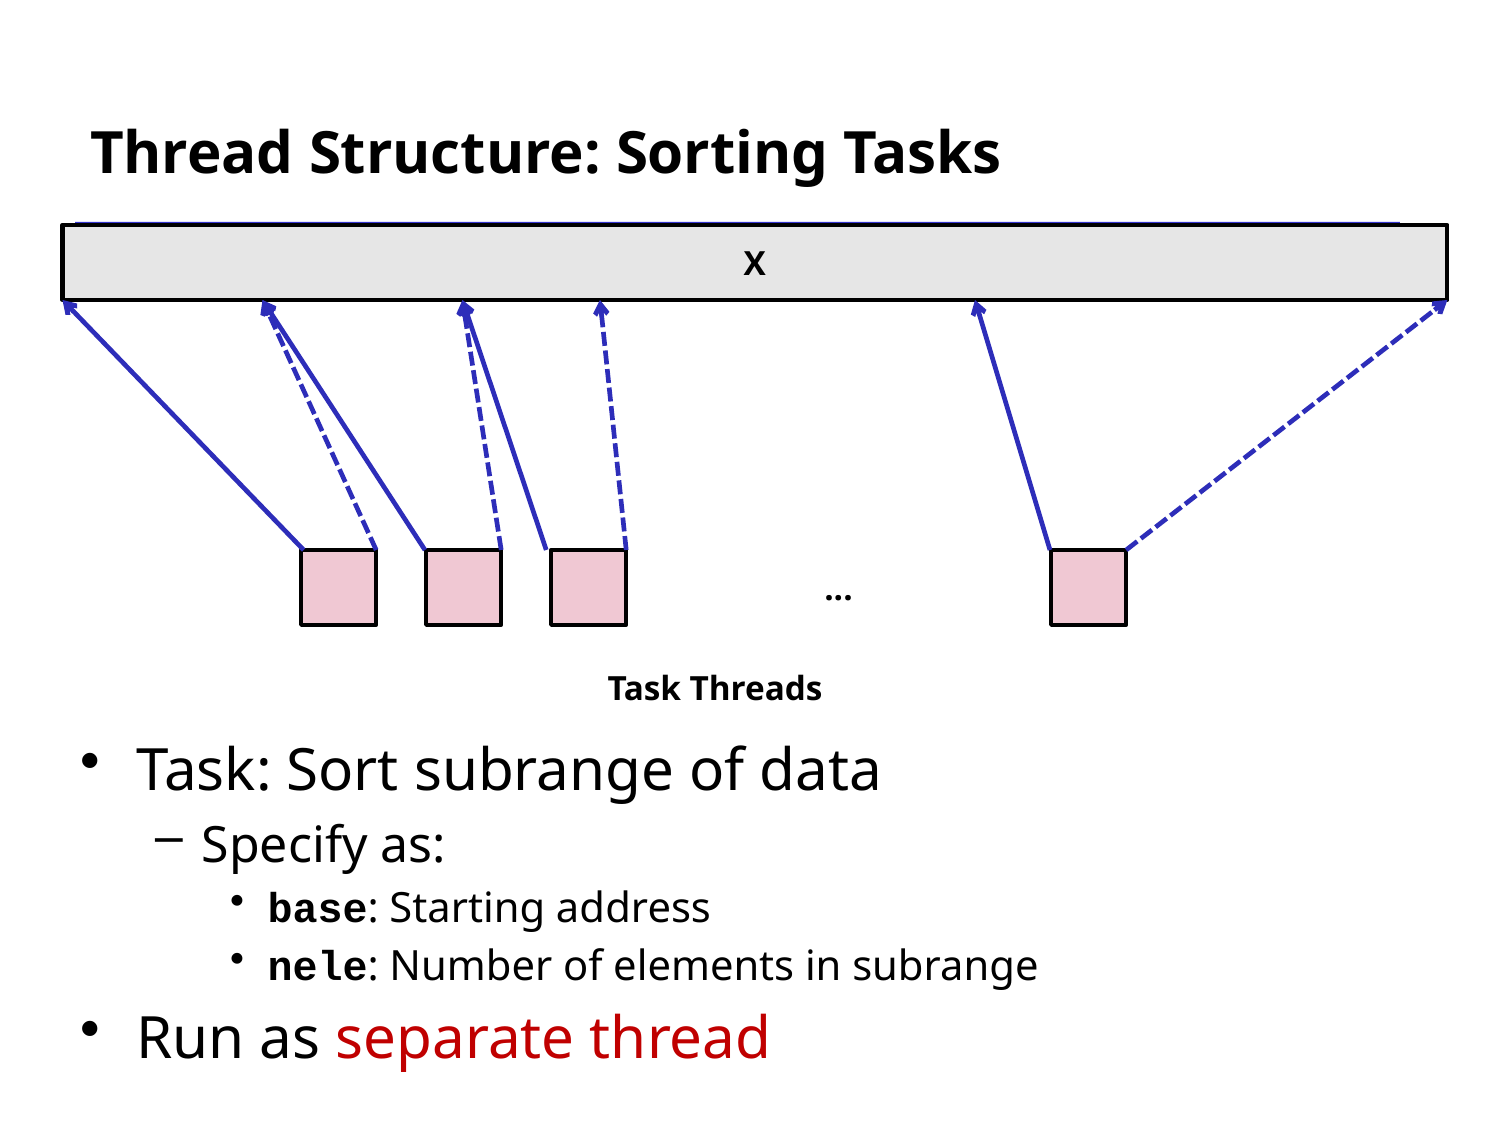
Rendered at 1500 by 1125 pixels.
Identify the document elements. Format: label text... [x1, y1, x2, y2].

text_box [300, 549, 1127, 725]
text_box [462, 299, 547, 551]
text_box X [62, 224, 1448, 300]
title Thread Structure: Sorting Tasks [75, 75, 1400, 224]
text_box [599, 299, 627, 551]
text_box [62, 299, 259, 551]
list Task: Sort subrange of data Specify as: base: Starting address nele: Number of elements in subrange Run as separate thread [65, 724, 1361, 1040]
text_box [1125, 299, 1448, 551]
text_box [262, 299, 426, 551]
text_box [974, 299, 1051, 551]
